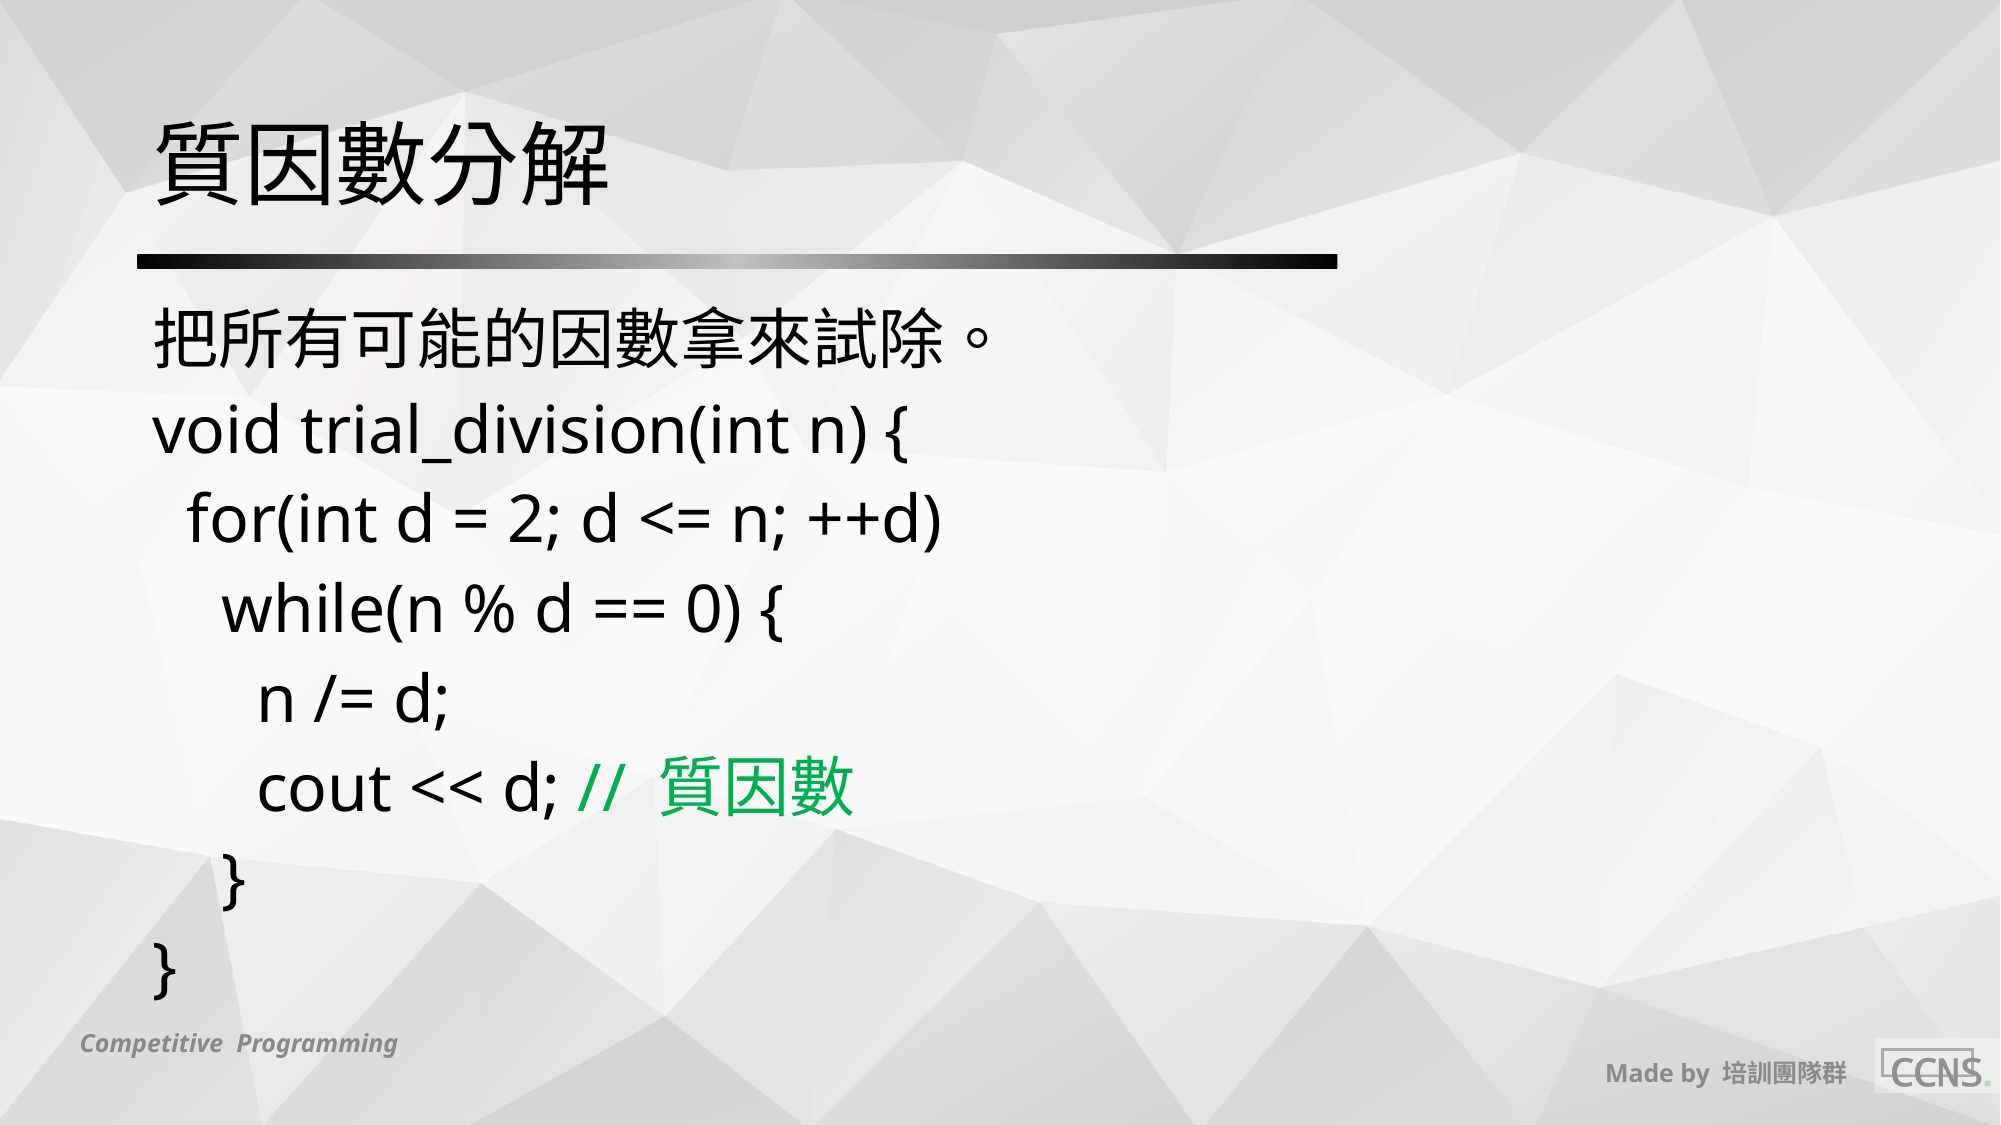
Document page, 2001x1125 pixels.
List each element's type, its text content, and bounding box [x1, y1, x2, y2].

picture [0, 0, 2000, 1125]
title 質因數分解 [137, 59, 1863, 278]
list 把所有可能的因數拿來試除。 void trial_division(int n) { for(int d = 2; d <= n; ++d) while(n % d == 0) { n /= d; cout << d; // 質因數 } } [137, 299, 1863, 1014]
